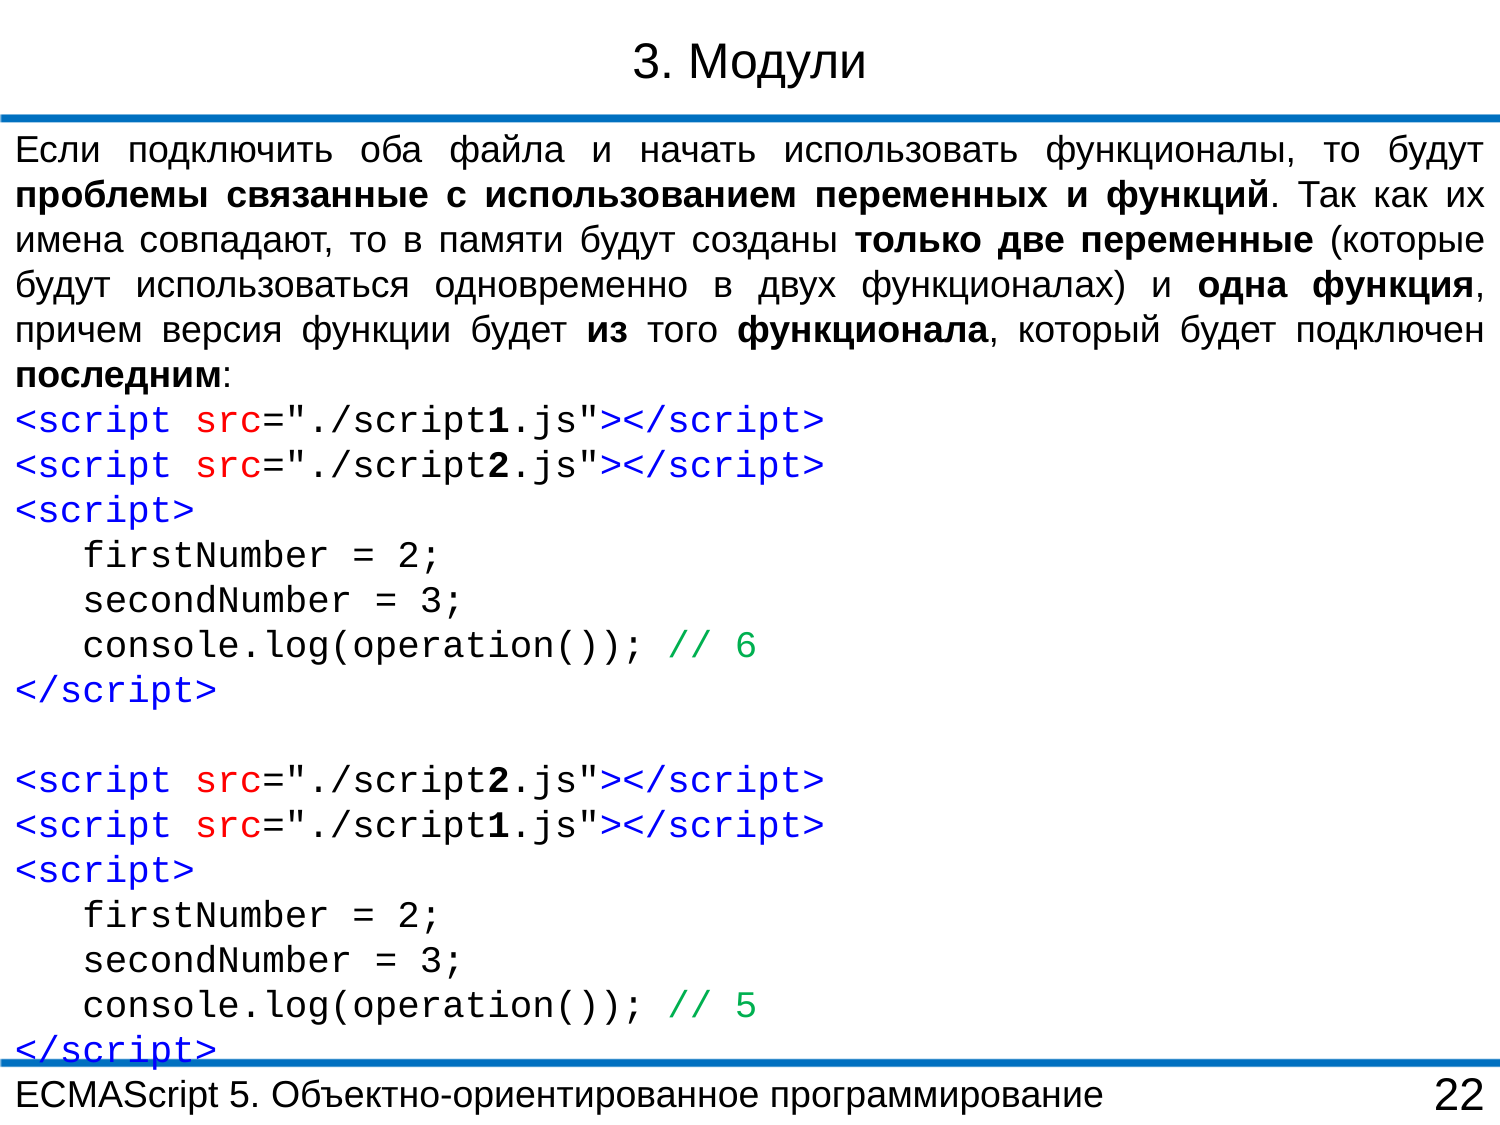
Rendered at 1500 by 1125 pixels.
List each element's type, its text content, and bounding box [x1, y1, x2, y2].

slide_number 22 [1382, 1062, 1500, 1123]
text_box 3. Модули [0, 0, 1500, 118]
text_box Если подключить оба файла и начать использовать функционалы, то будут проблемы связанные с использованием переменных и функций. Так как их имена совпадают, то в памяти будут созданы только две переменные (которые будут использоваться одновременно в двух функционалах) и одна функция, причем версия функции будет из того функционала, который будет подключен последним: <script src="./script1.js"></script> <script src="./script2.js"></script> <script> firstNumber = 2; secondNumber = 3; console.log(operation()); // 6 </script> <script src="./script2.js"></script> <script src="./script1.js"></script> <script> firstNumber = 2; secondNumber = 3; console.log(operation()); // 5 </script> [0, 118, 1500, 1062]
text_box ECMAScript 5. Объектно-ориентированное программирование [0, 1062, 1382, 1123]
